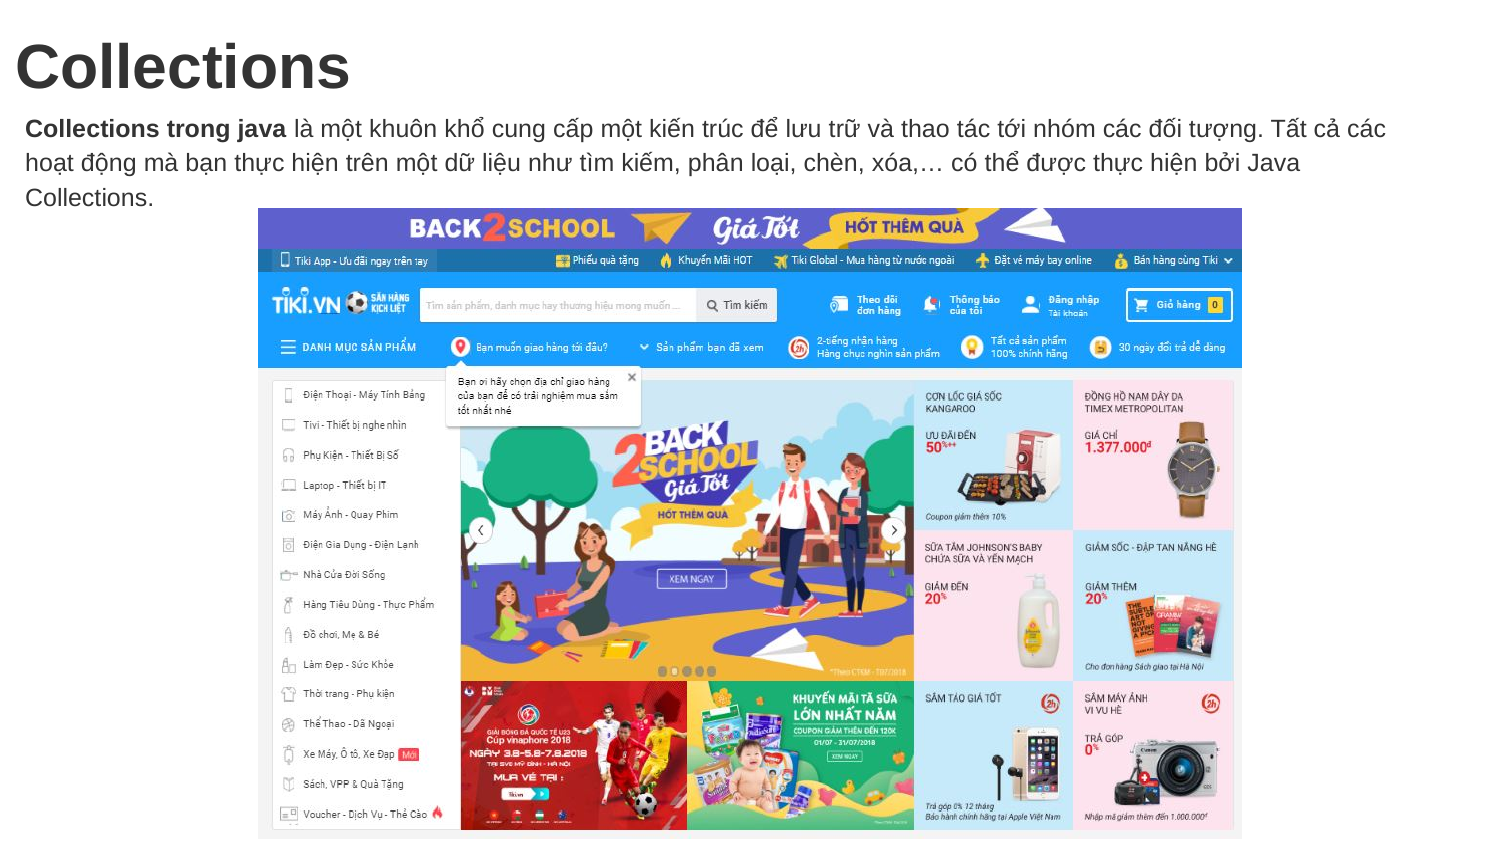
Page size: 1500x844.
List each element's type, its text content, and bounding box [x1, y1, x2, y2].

title Collections [0, 0, 1398, 87]
picture [258, 208, 1242, 839]
list Collections trong java là một khuôn khổ cung cấp một kiến trúc để lưu trữ và thao tác tới nhóm các đối tượng. Tất cả các hoạt động mà bạn thực hiện trên một dữ liệu như tìm kiếm, phân loại, chèn, xóa,… có thể được thực hiện bởi Java Collections. [10, 92, 1408, 203]
